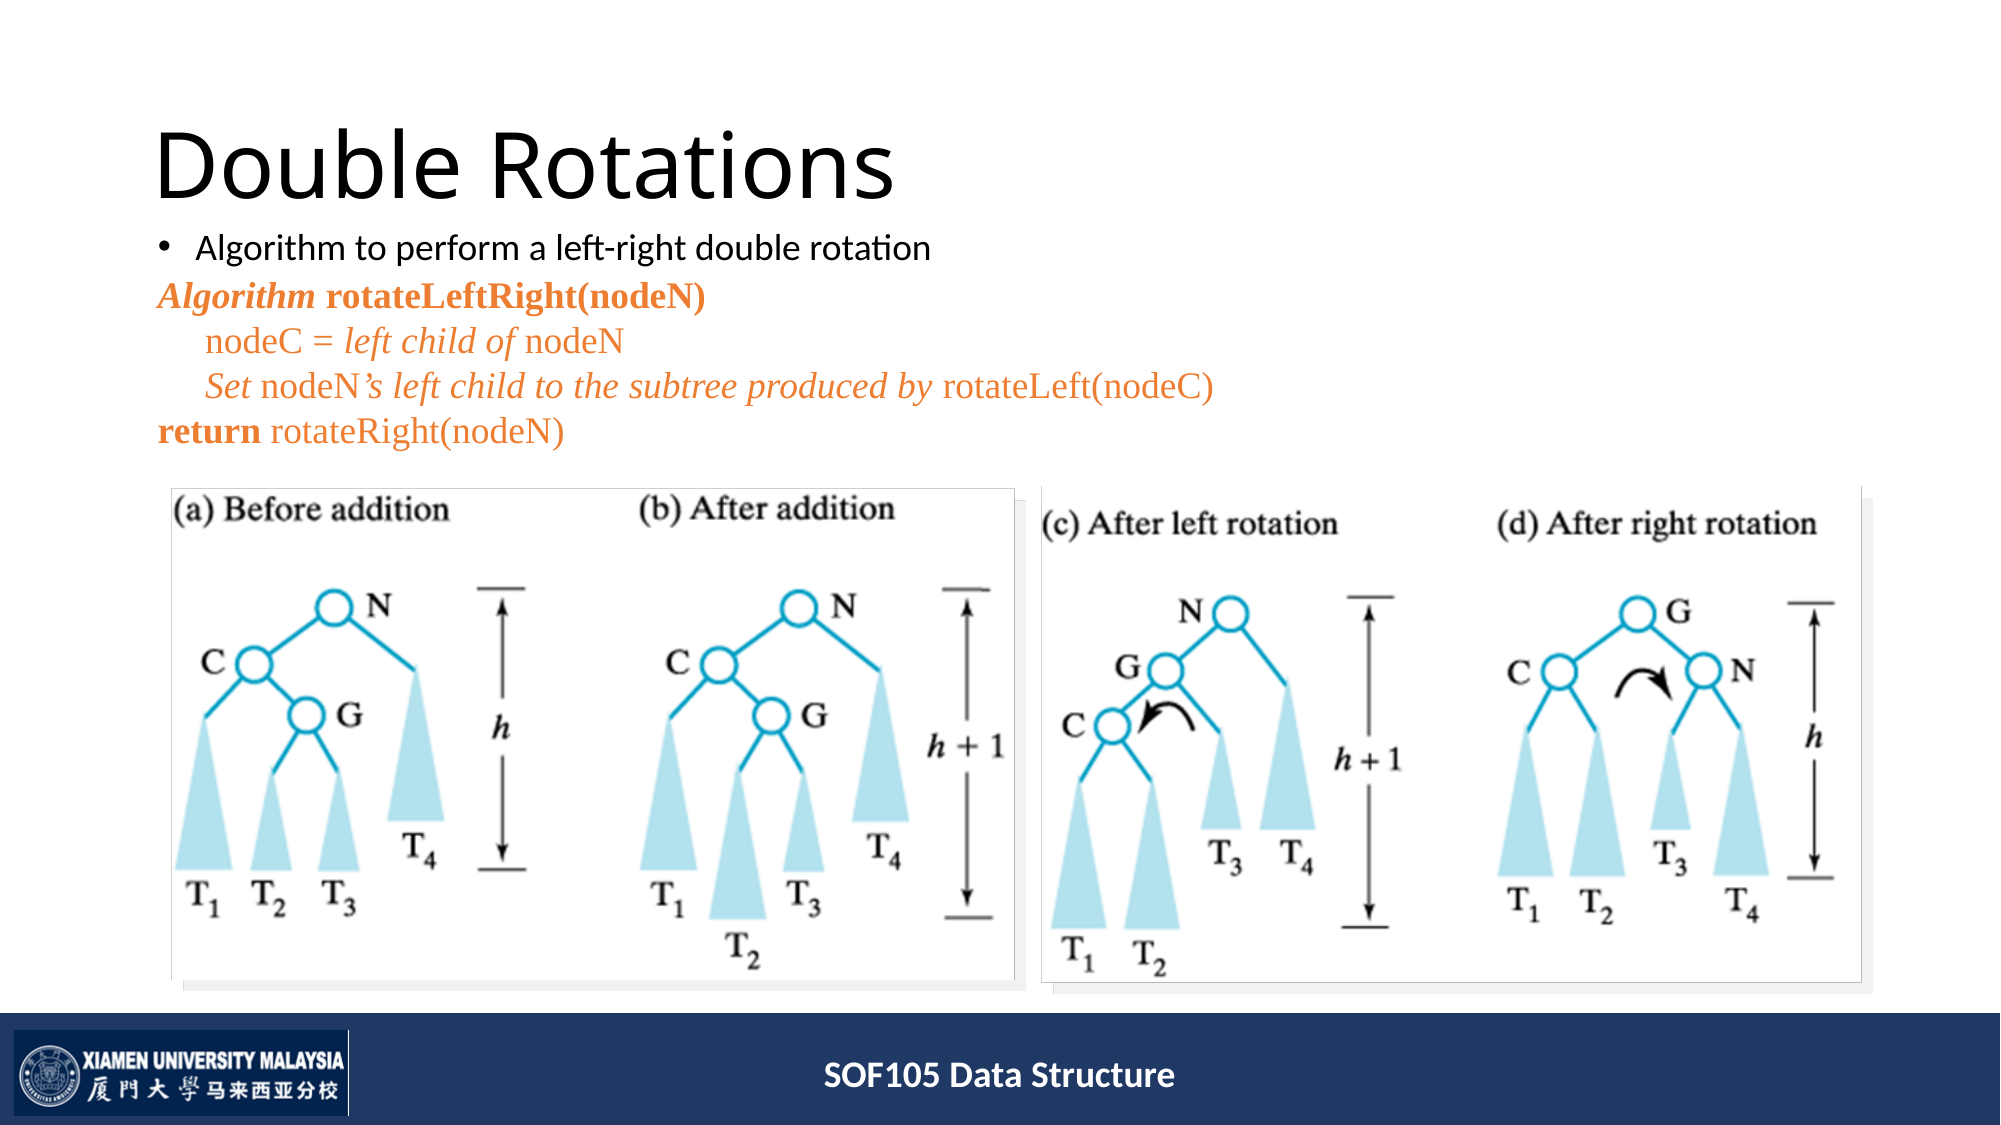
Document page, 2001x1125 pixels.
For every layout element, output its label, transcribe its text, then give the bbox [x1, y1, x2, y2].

list Algorithm to perform a left-right double rotation [142, 215, 1041, 263]
title Double Rotations [137, 59, 1863, 278]
picture [170, 487, 1016, 980]
picture [14, 1030, 349, 1116]
footer SOF105 Data Structure [662, 1042, 1338, 1103]
picture [1040, 486, 1863, 984]
text_box [439, 479, 1694, 540]
text_box Algorithm rotateLeftRight(nodeN) nodeC = left child of nodeN Set nodeN’s left child to the subtree produced by rotateLeft(nodeC) return rotateRight(nodeN) [142, 263, 1279, 459]
